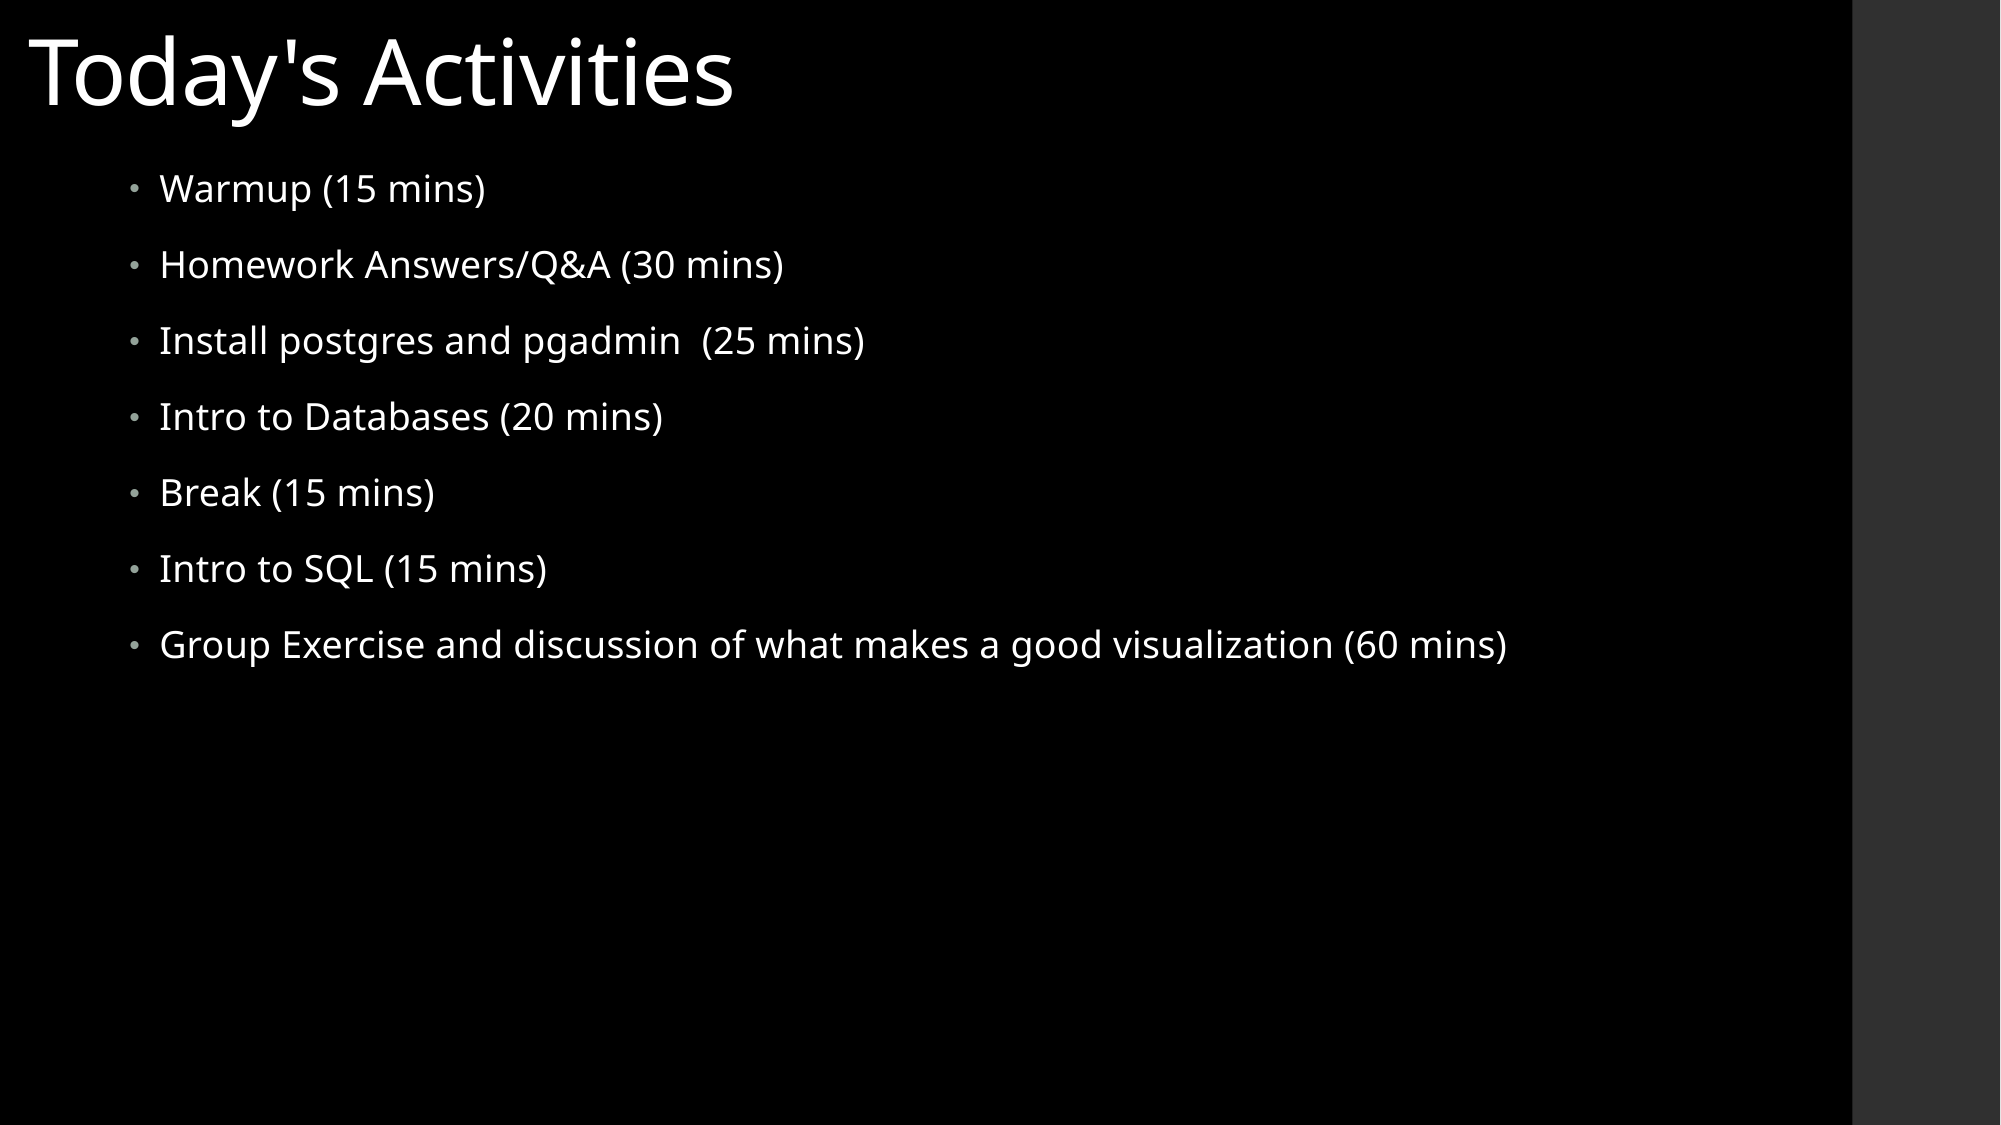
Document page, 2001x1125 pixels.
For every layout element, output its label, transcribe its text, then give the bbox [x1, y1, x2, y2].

title Today's Activities [13, 6, 1604, 133]
list Warmup (15 mins) Homework Answers/Q&A (30 mins) Install postgres and pgadmin (25 mins) Intro to Databases (20 mins) Break (15 mins) Intro to SQL (15 mins) Group Exercise and discussion of what makes a good visualization (60 mins) [114, 160, 1657, 1065]
